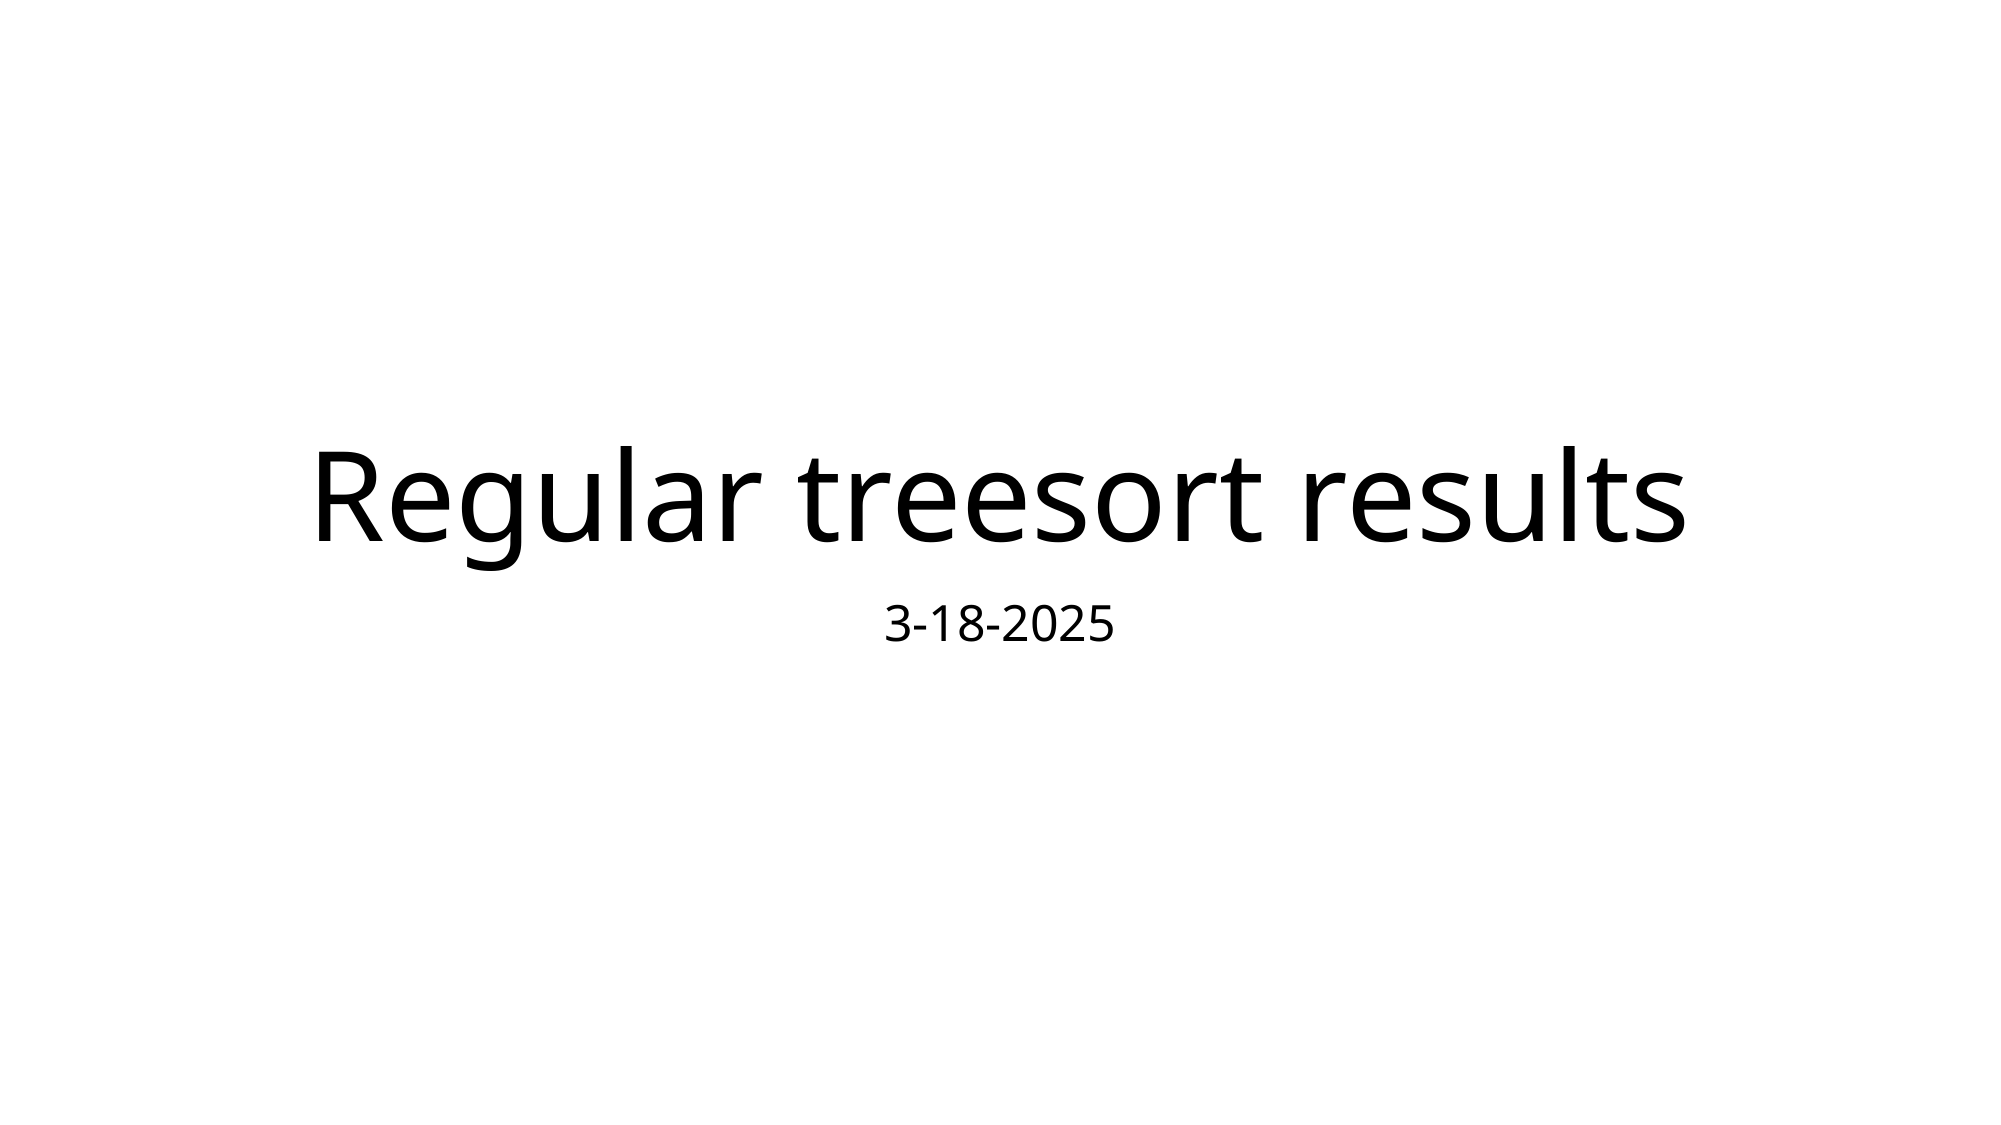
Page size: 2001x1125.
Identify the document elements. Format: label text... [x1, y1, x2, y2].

title Regular treesort results [249, 184, 1750, 576]
subtitle 3-18-2025 [249, 590, 1750, 863]
